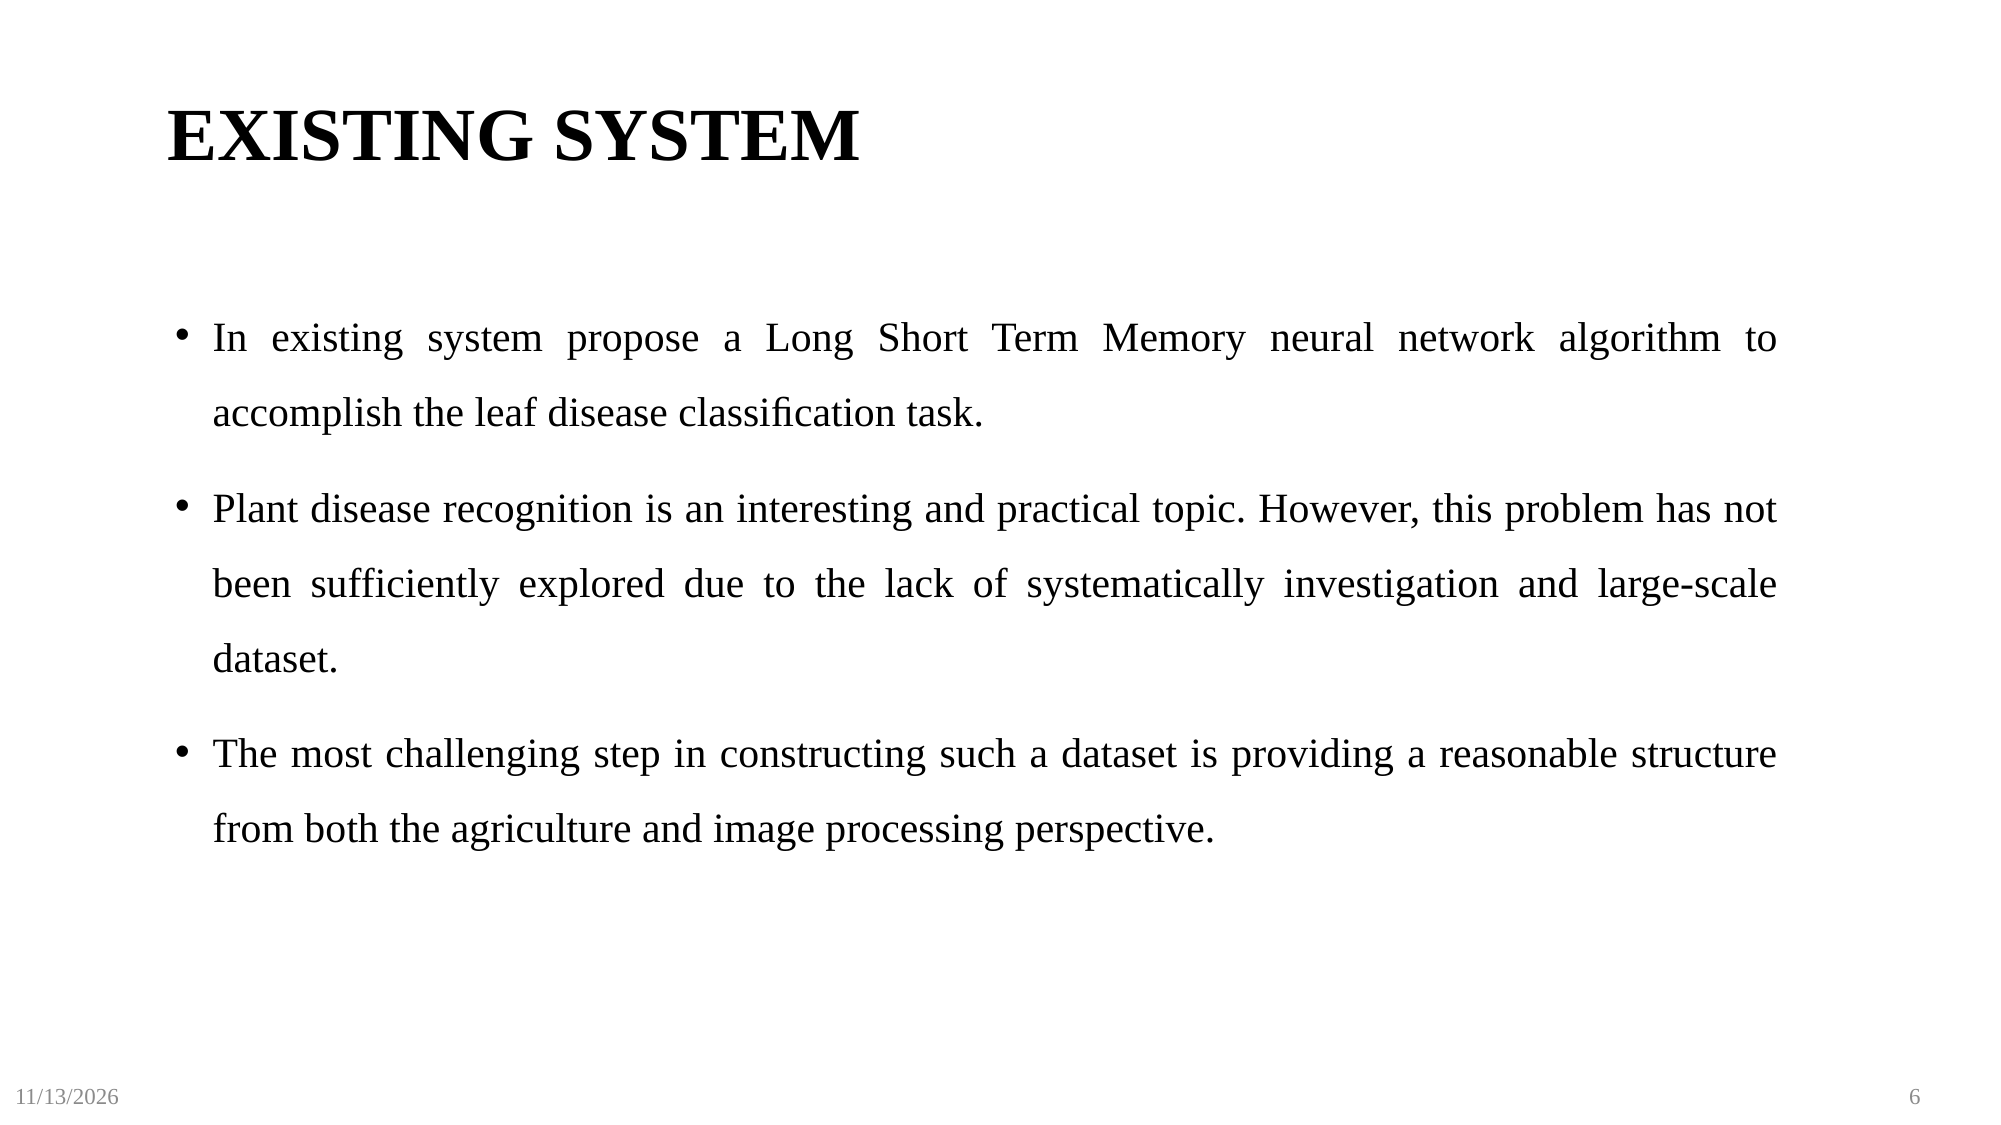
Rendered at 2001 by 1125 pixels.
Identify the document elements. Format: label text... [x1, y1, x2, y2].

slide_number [0, 1065, 467, 1125]
slide_number 6 [1762, 1065, 1936, 1125]
title EXISTING SYSTEM [152, 88, 1803, 184]
list In existing system propose a Long Short Term Memory neural network algorithm to accomplish the leaf disease classiﬁcation task. Plant disease recognition is an interesting and practical topic. However, this problem has not been sufficiently explored due to the lack of systematically investigation and large-scale dataset. The most challenging step in constructing such a dataset is providing a reasonable structure from both the agriculture and image processing perspective. [152, 277, 1795, 794]
